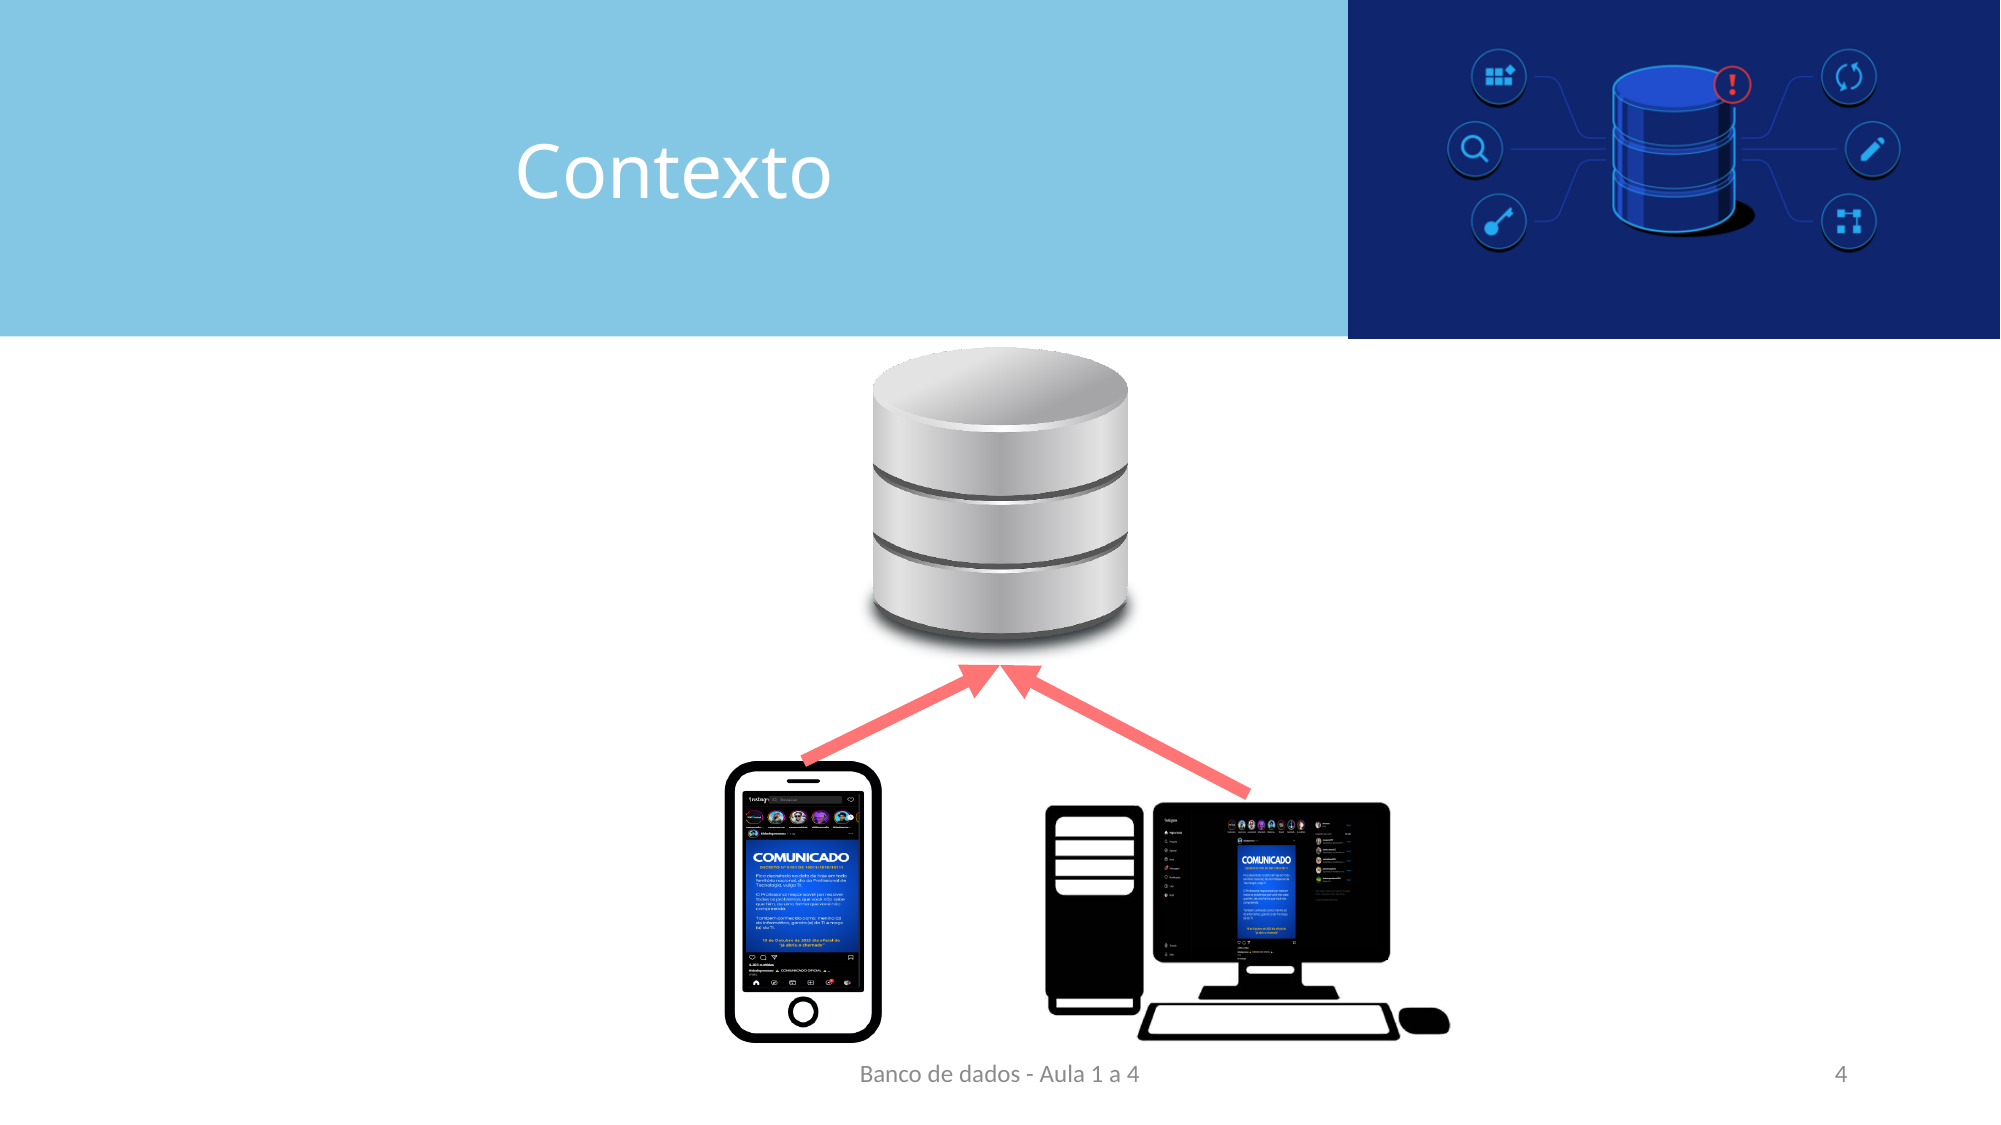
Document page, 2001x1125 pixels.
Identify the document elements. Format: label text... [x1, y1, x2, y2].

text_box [803, 664, 999, 762]
picture [662, 761, 944, 1043]
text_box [999, 664, 1249, 795]
picture [1028, 706, 1468, 1125]
footer Banco de dados - Aula 1 a 4 [662, 1042, 1028, 1103]
picture [1348, 0, 2000, 339]
picture [856, 347, 1144, 664]
text_box Contexto [0, 0, 1348, 337]
slide_number 4 [1468, 1042, 1863, 1103]
